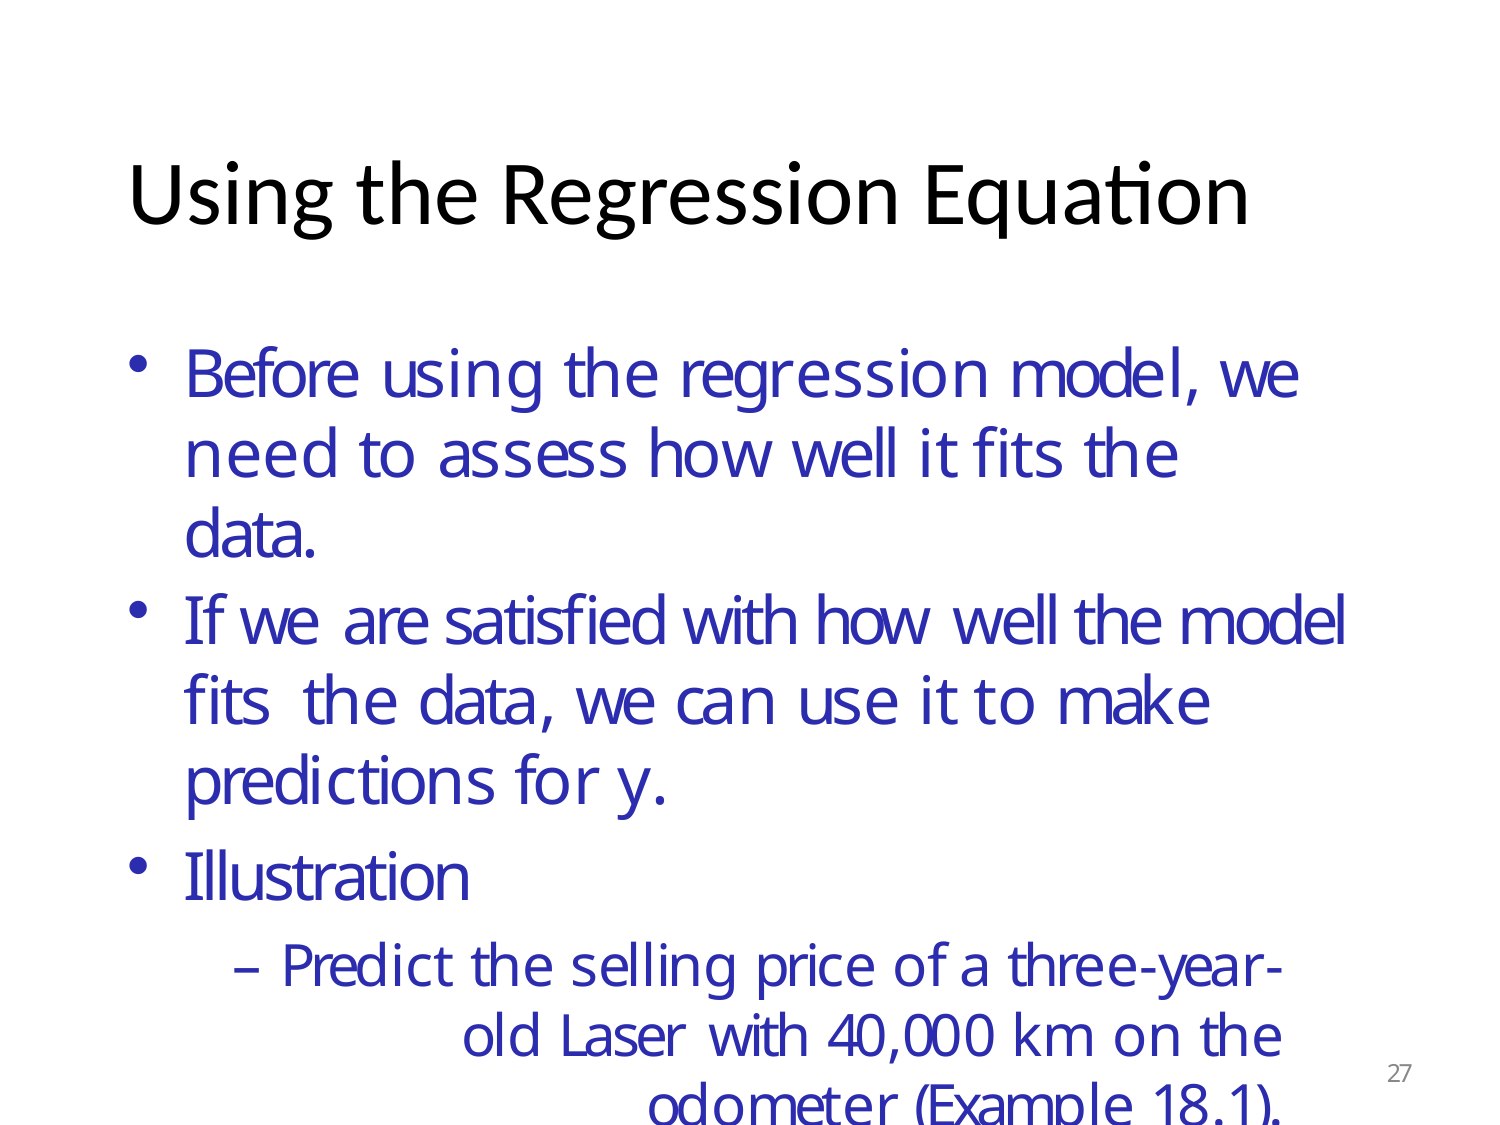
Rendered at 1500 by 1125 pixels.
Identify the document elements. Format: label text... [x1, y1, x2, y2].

text_box Before using the regression model, we need to assess how well it fits the data. If we are satisfied with how well the model fits the data, we can use it to make predictions for y. Illustration – Predict the selling price of a three-year-old Laser with 40,000 km on the odometer (Example 18.1). yˆ  6533 .0312x  6533 .0312(40,000)  5,285 [125, 328, 1356, 1125]
title Using the Regression Equation [125, 130, 1260, 321]
slide_number 26 [1380, 1056, 1417, 1125]
